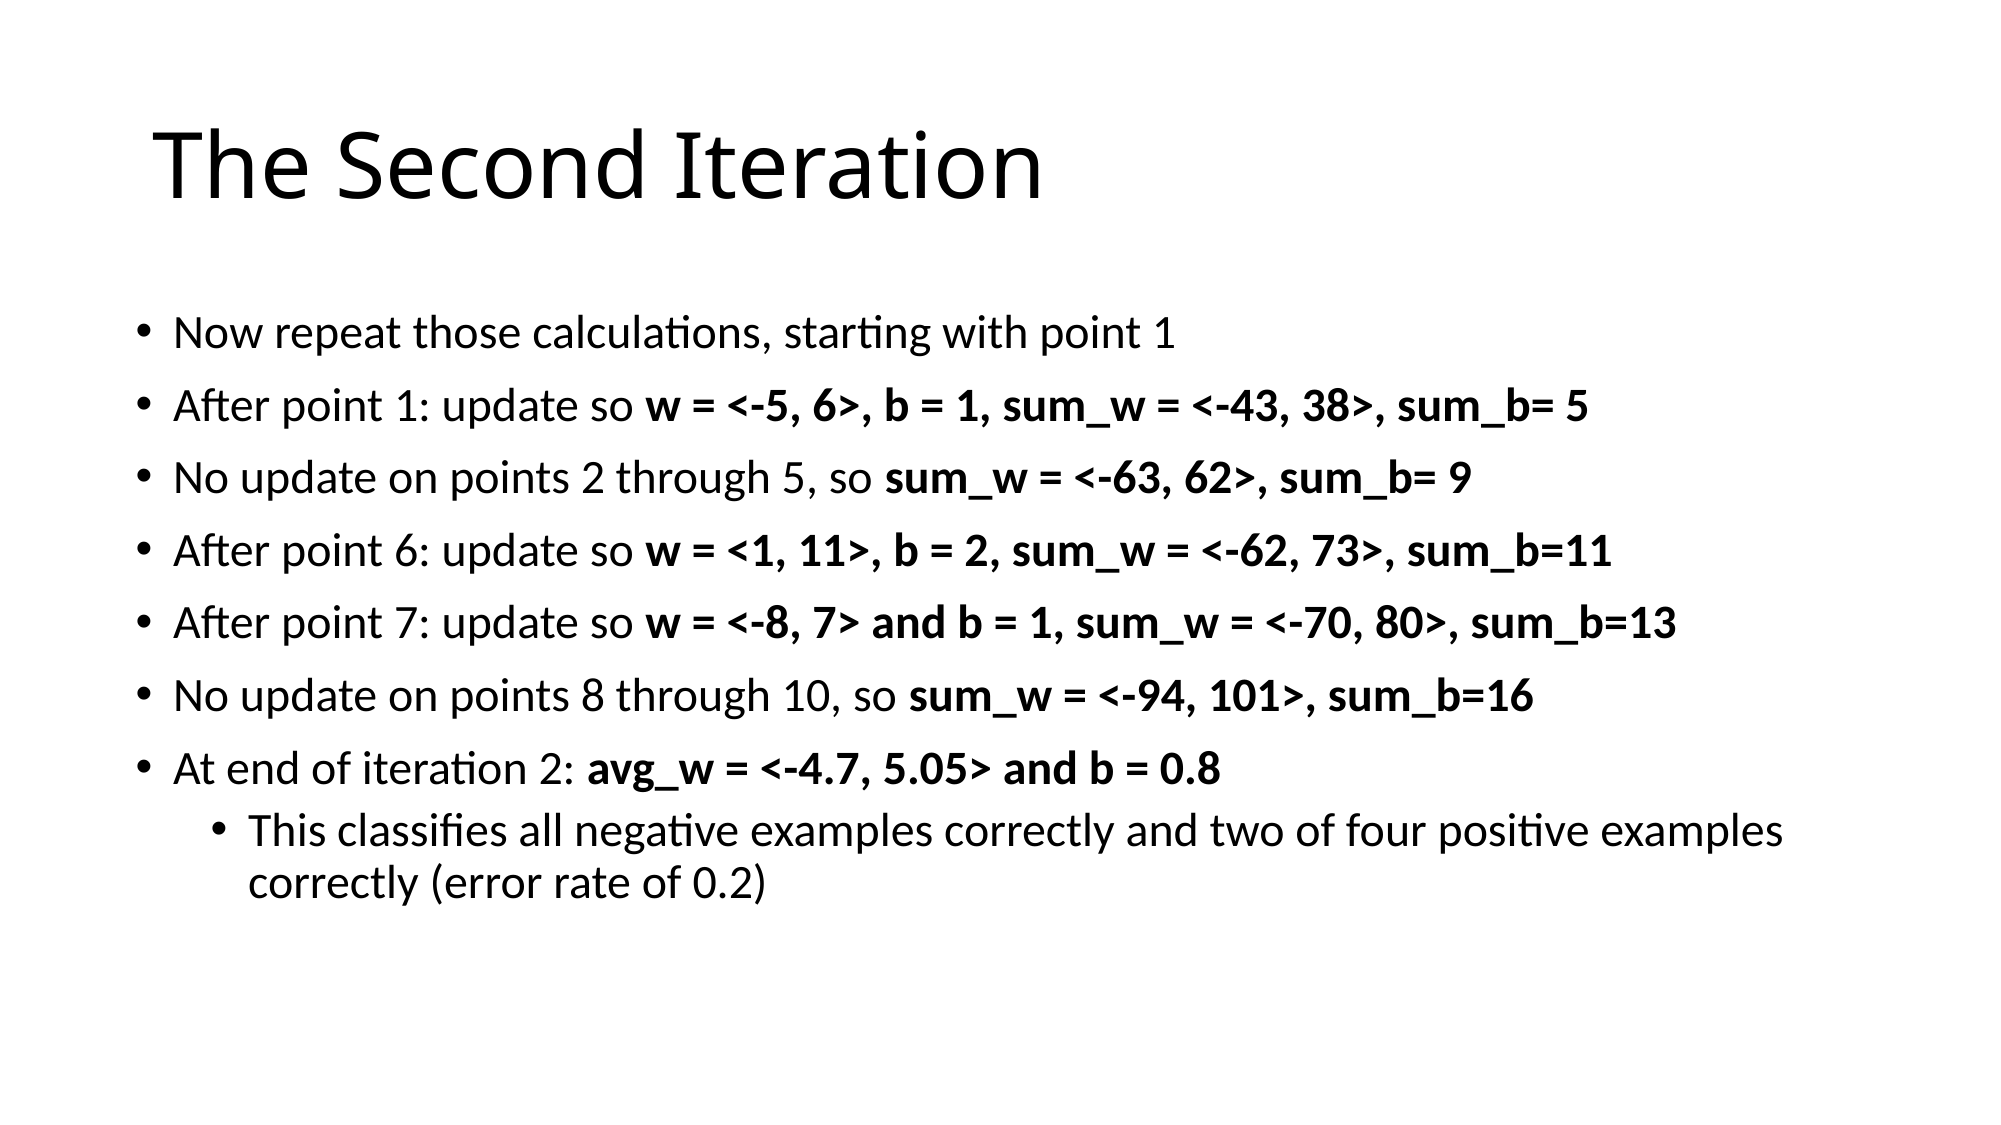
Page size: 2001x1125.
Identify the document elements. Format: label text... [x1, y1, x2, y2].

title The Second Iteration [137, 59, 1863, 278]
list Now repeat those calculations, starting with point 1 After point 1: update so w = <-5, 6>, b = 1, sum_w = <-43, 38>, sum_b= 5 No update on points 2 through 5, so sum_w = <-63, 62>, sum_b= 9 After point 6: update so w = <1, 11>, b = 2, sum_w = <-62, 73>, sum_b=11 After point 7: update so w = <-8, 7> and b = 1, sum_w = <-70, 80>, sum_b=13 No update on points 8 through 10, so sum_w = <-94, 101>, sum_b=16 At end of iteration 2: avg_w = <-4.7, 5.05> and b = 0.8 This classifies all negative examples correctly and two of four positive examples correctly (error rate of 0.2) [120, 299, 1923, 1014]
